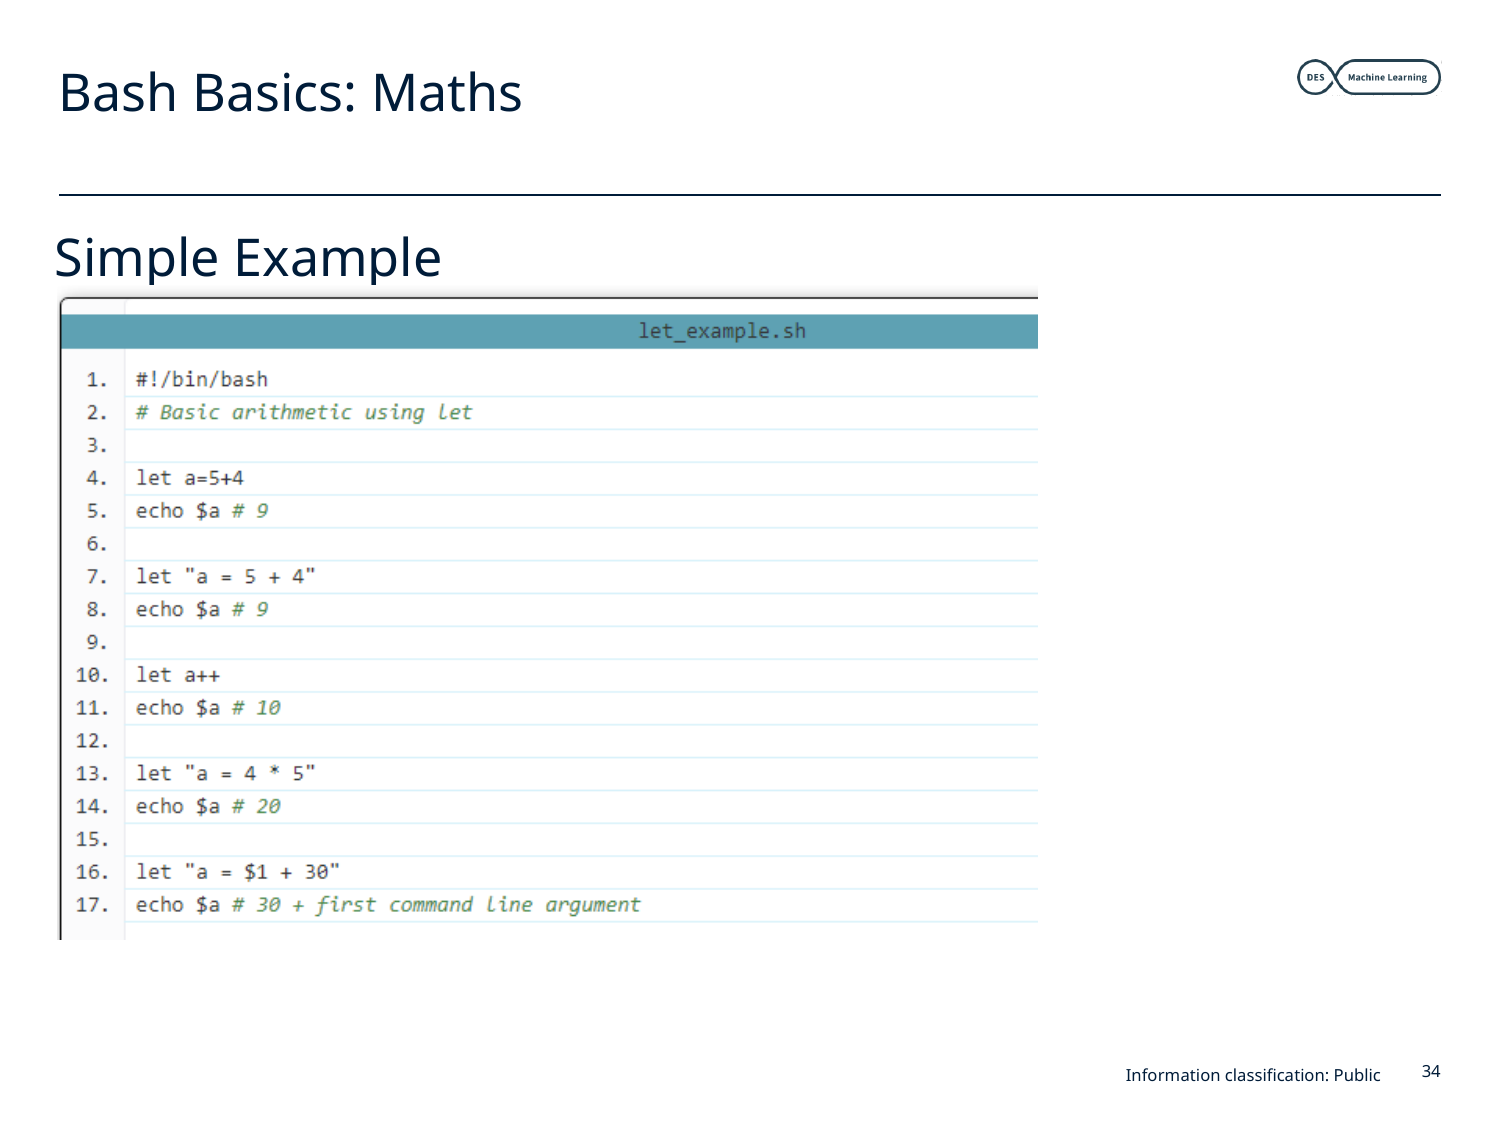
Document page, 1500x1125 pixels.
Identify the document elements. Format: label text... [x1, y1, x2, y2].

slide_number 34 [1405, 1060, 1441, 1085]
title Bash Basics: Maths [59, 59, 1307, 189]
footer Information classification: Public [874, 1060, 1382, 1085]
list Simple Example [54, 224, 1442, 975]
picture [1307, 59, 1442, 96]
picture [57, 285, 1038, 940]
